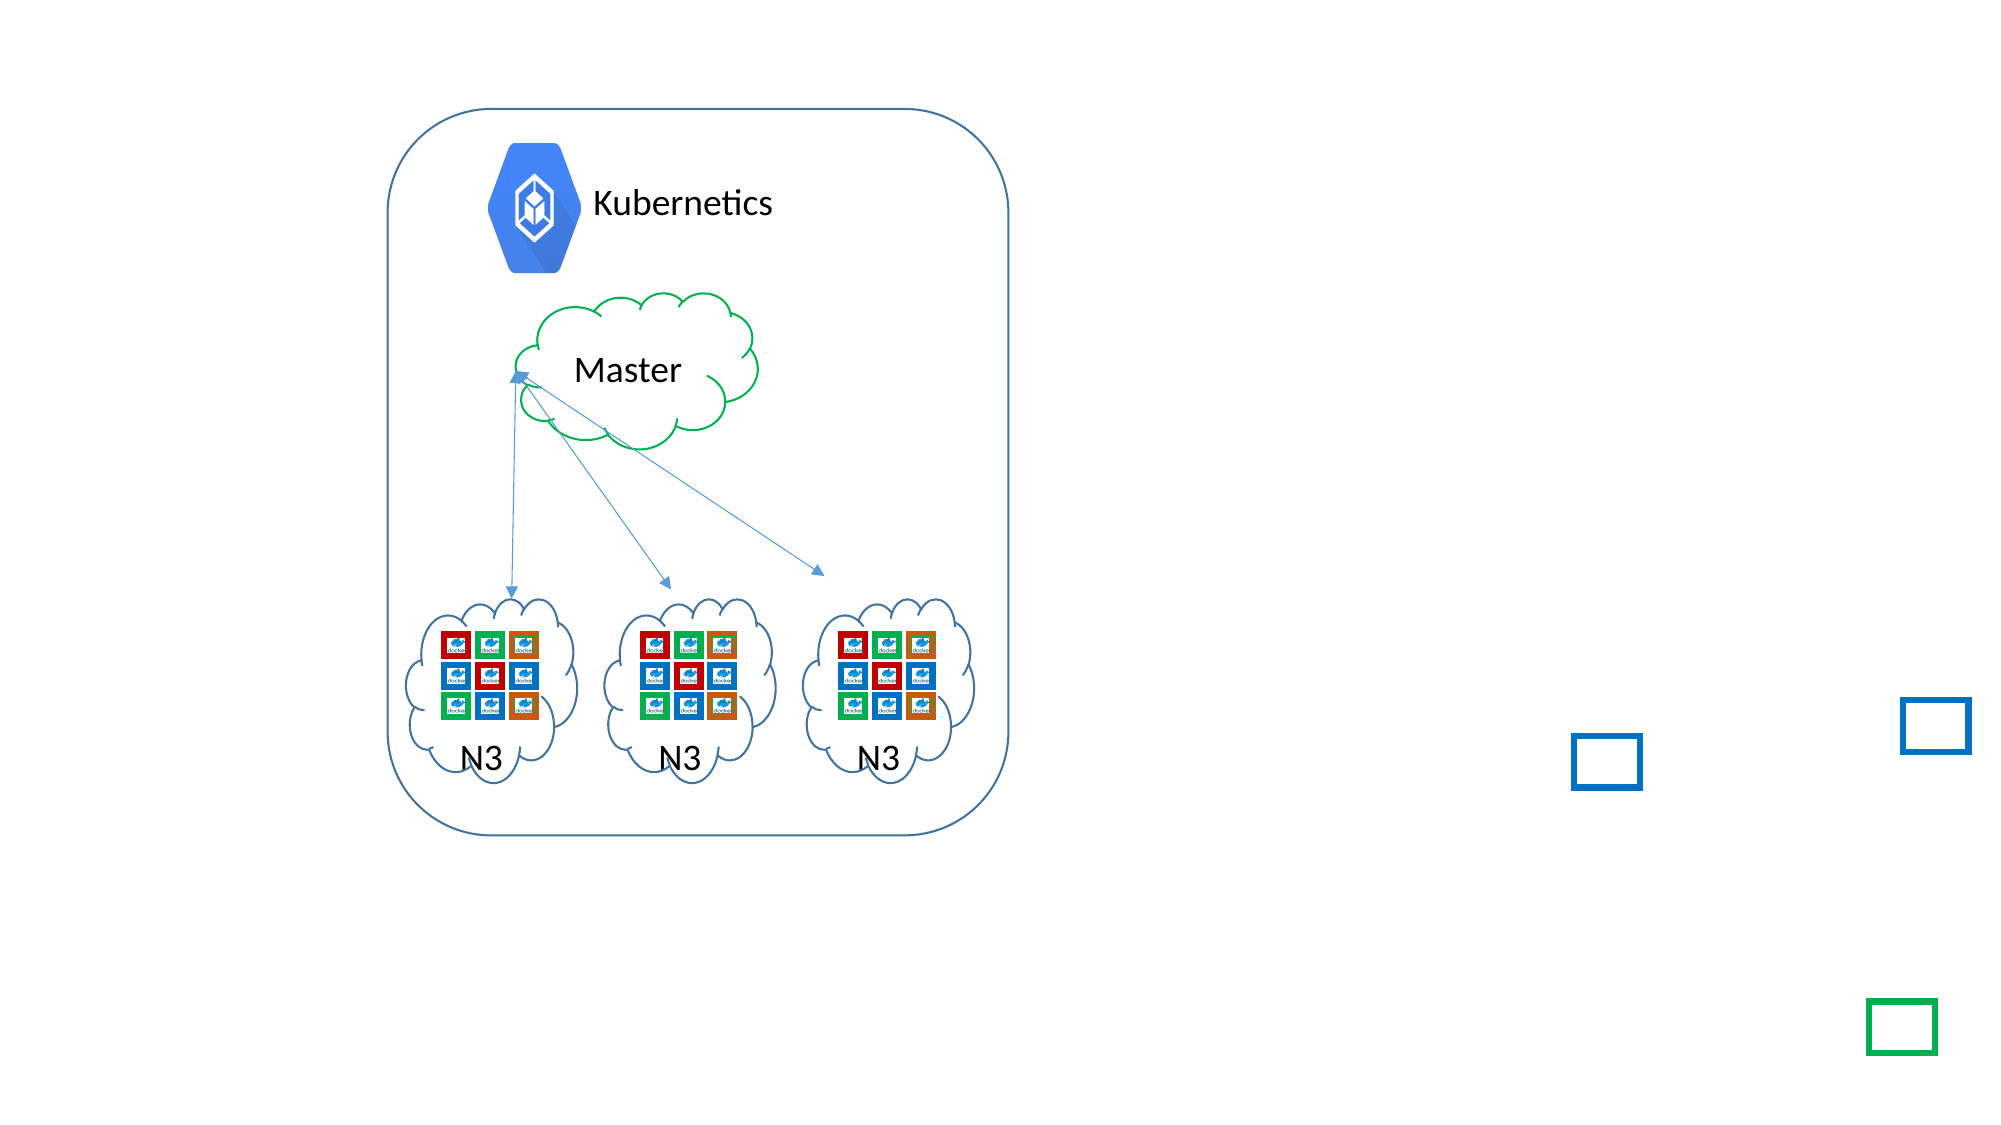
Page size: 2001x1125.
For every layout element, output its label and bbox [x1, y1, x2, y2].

text_box [1902, 699, 1970, 753]
text_box [1573, 735, 1641, 788]
text_box [387, 108, 1009, 836]
text_box [1868, 1000, 1936, 1054]
